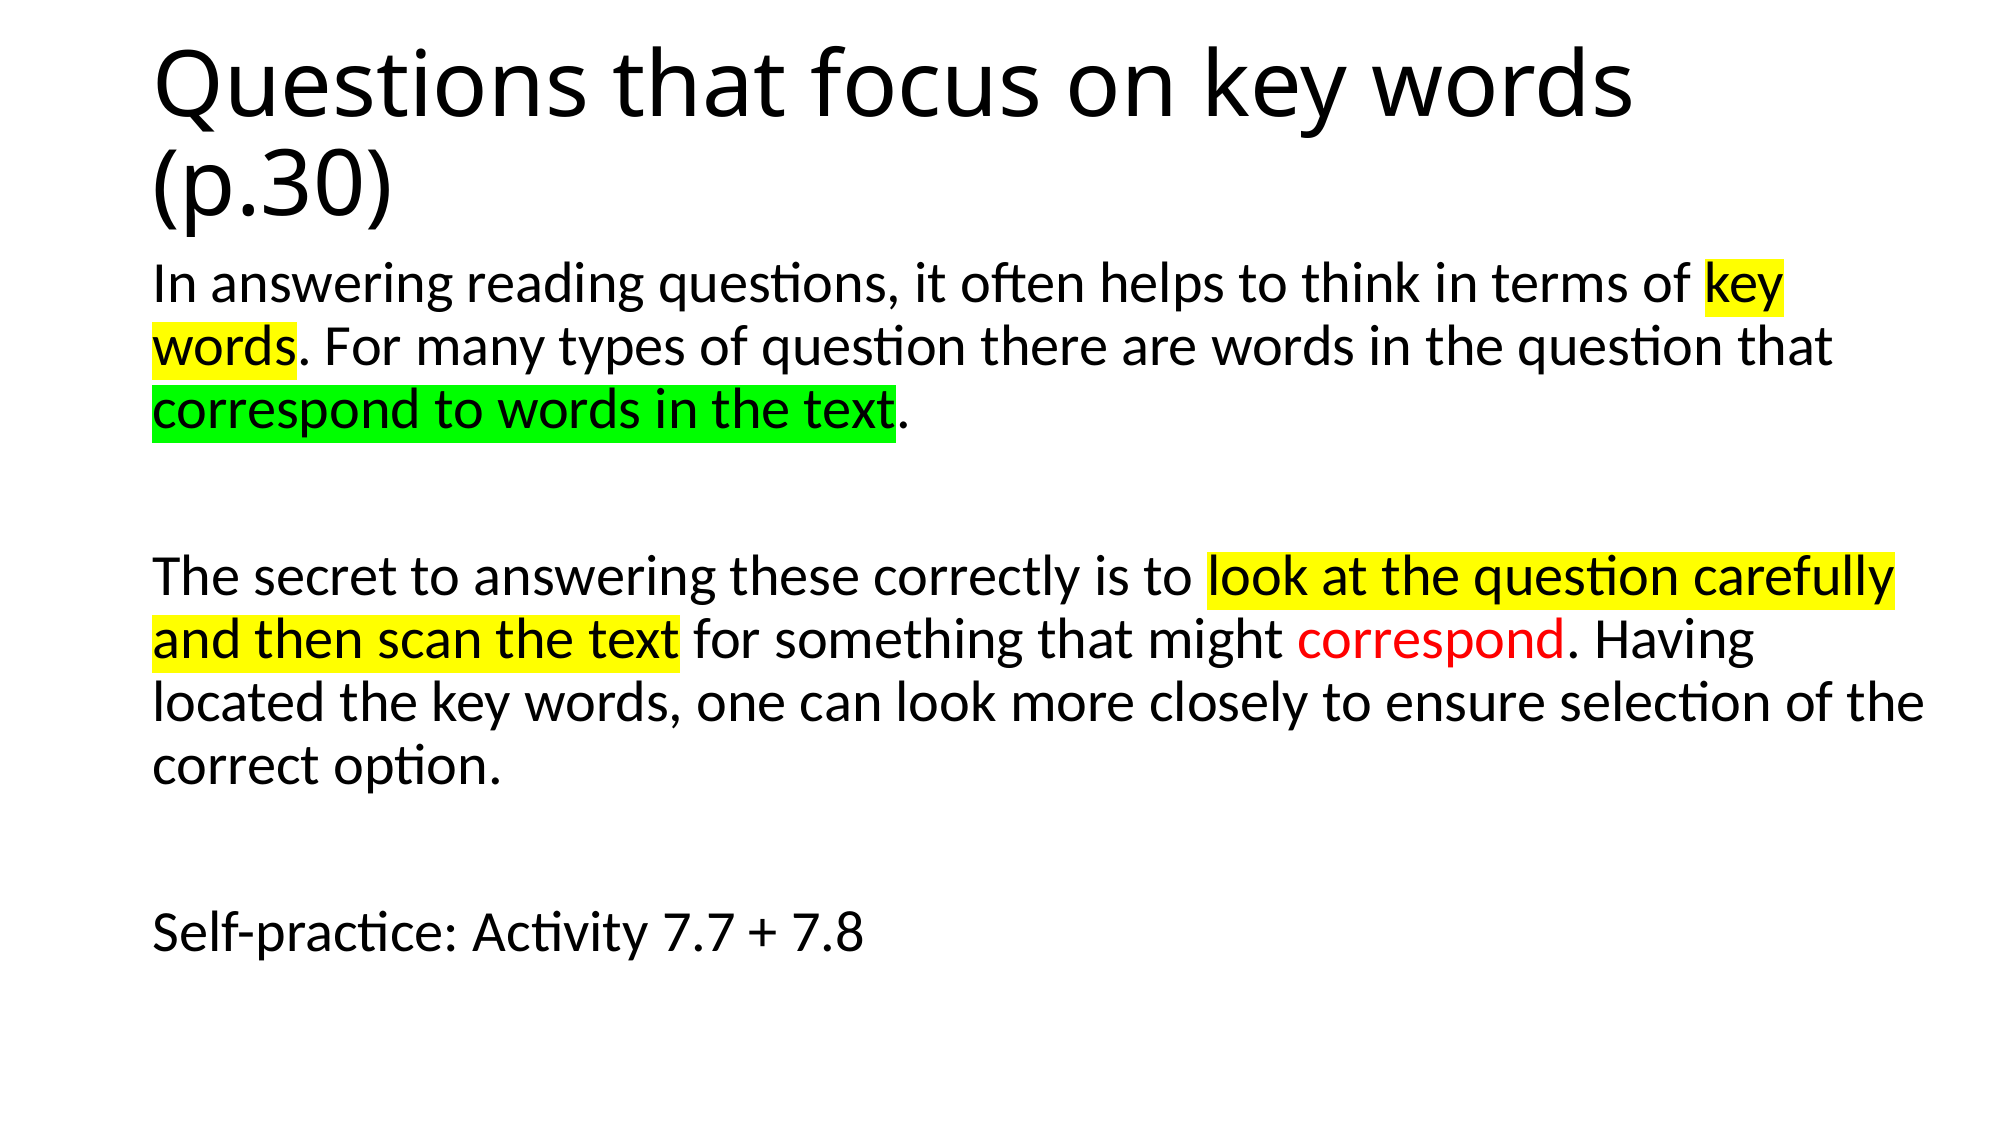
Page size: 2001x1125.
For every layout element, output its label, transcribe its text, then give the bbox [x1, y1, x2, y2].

list In answering reading questions, it often helps to think in terms of key words. For many types of question there are words in the question that correspond to words in the text. The secret to answering these correctly is to look at the question carefully and then scan the text for something that might correspond. Having located the key words, one can look more closely to ensure selection of the correct option. Self-practice: Activity 7.7 + 7.8 [137, 245, 1955, 1098]
title Questions that focus on key words (p.30) [137, 27, 1863, 245]
